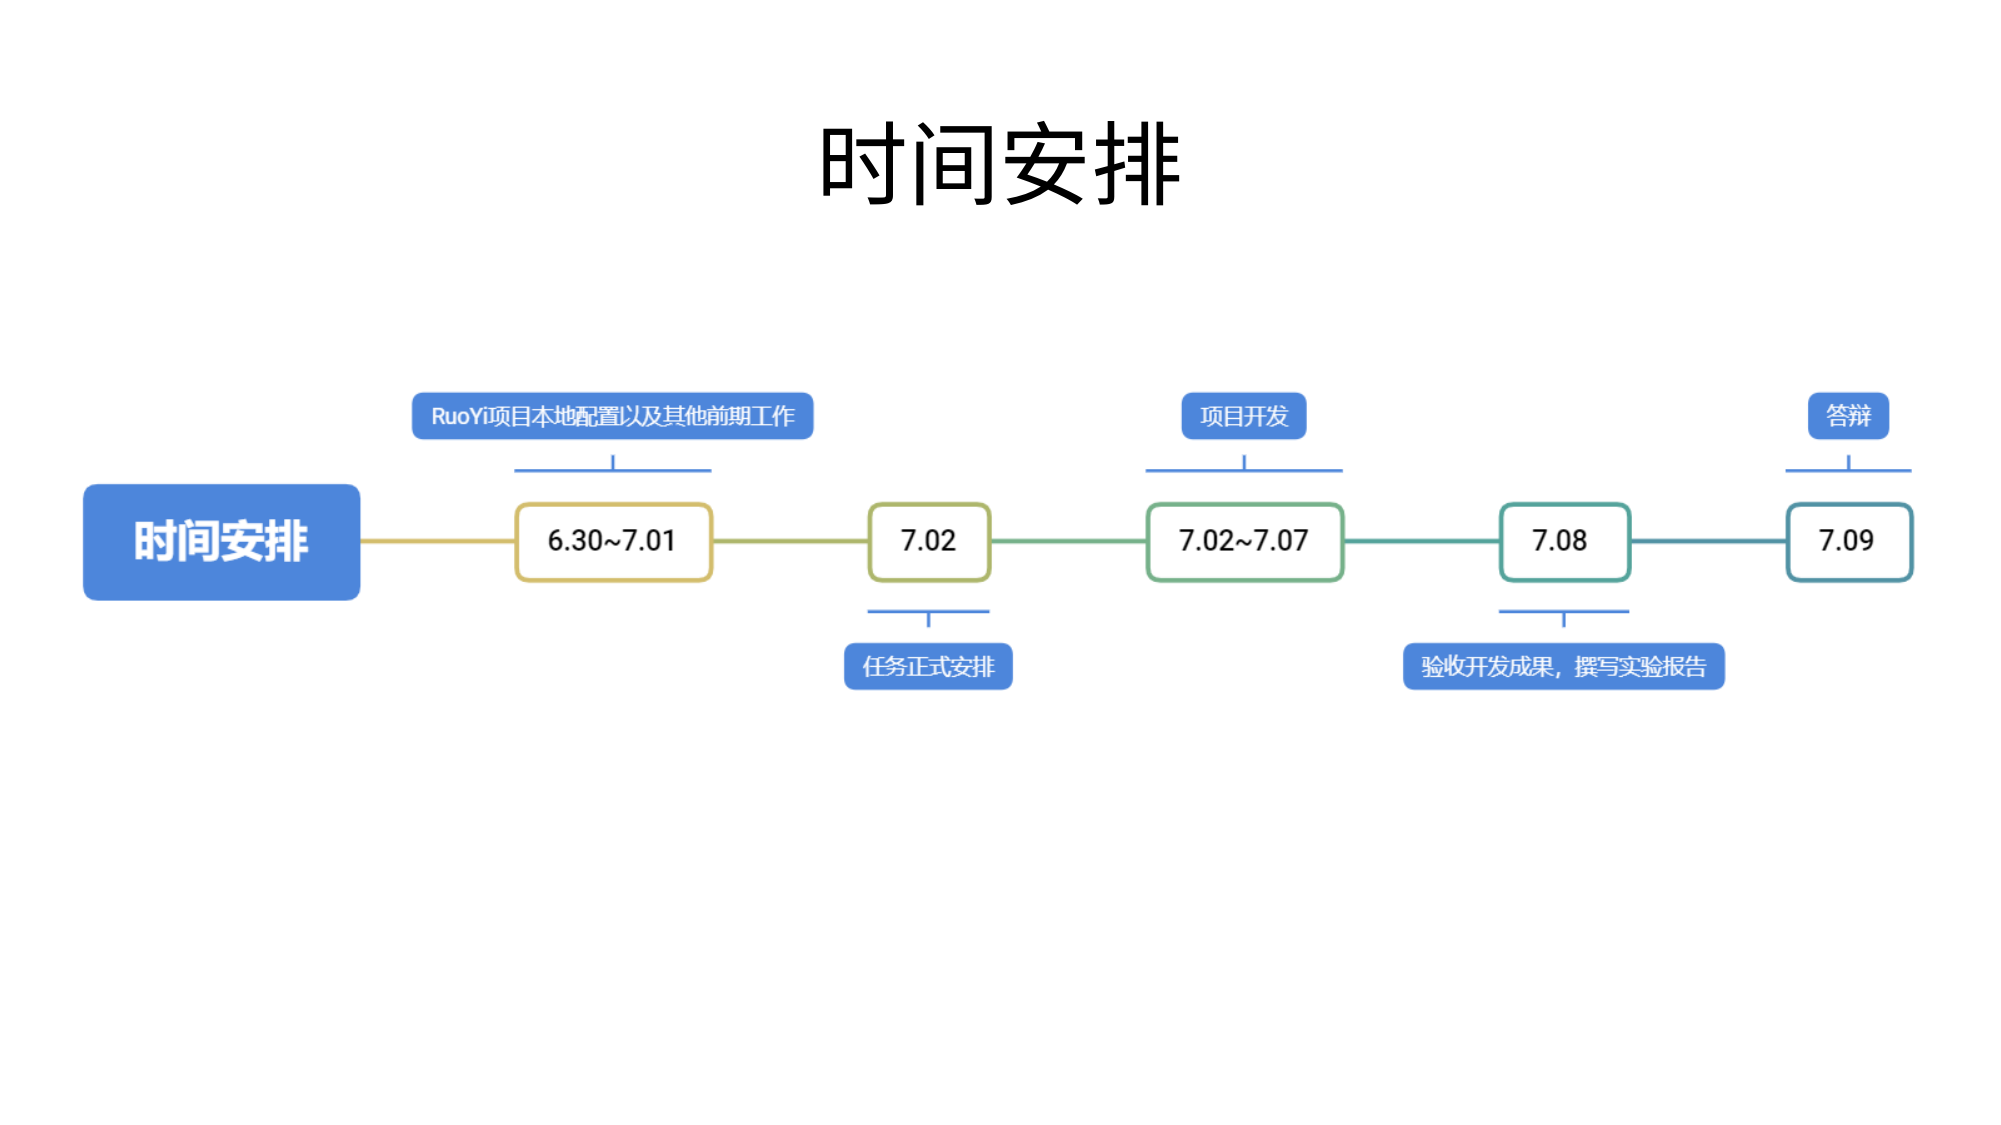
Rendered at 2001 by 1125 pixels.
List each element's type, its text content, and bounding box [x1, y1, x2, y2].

picture [37, 309, 1962, 721]
title 时间安排 [137, 59, 1863, 278]
